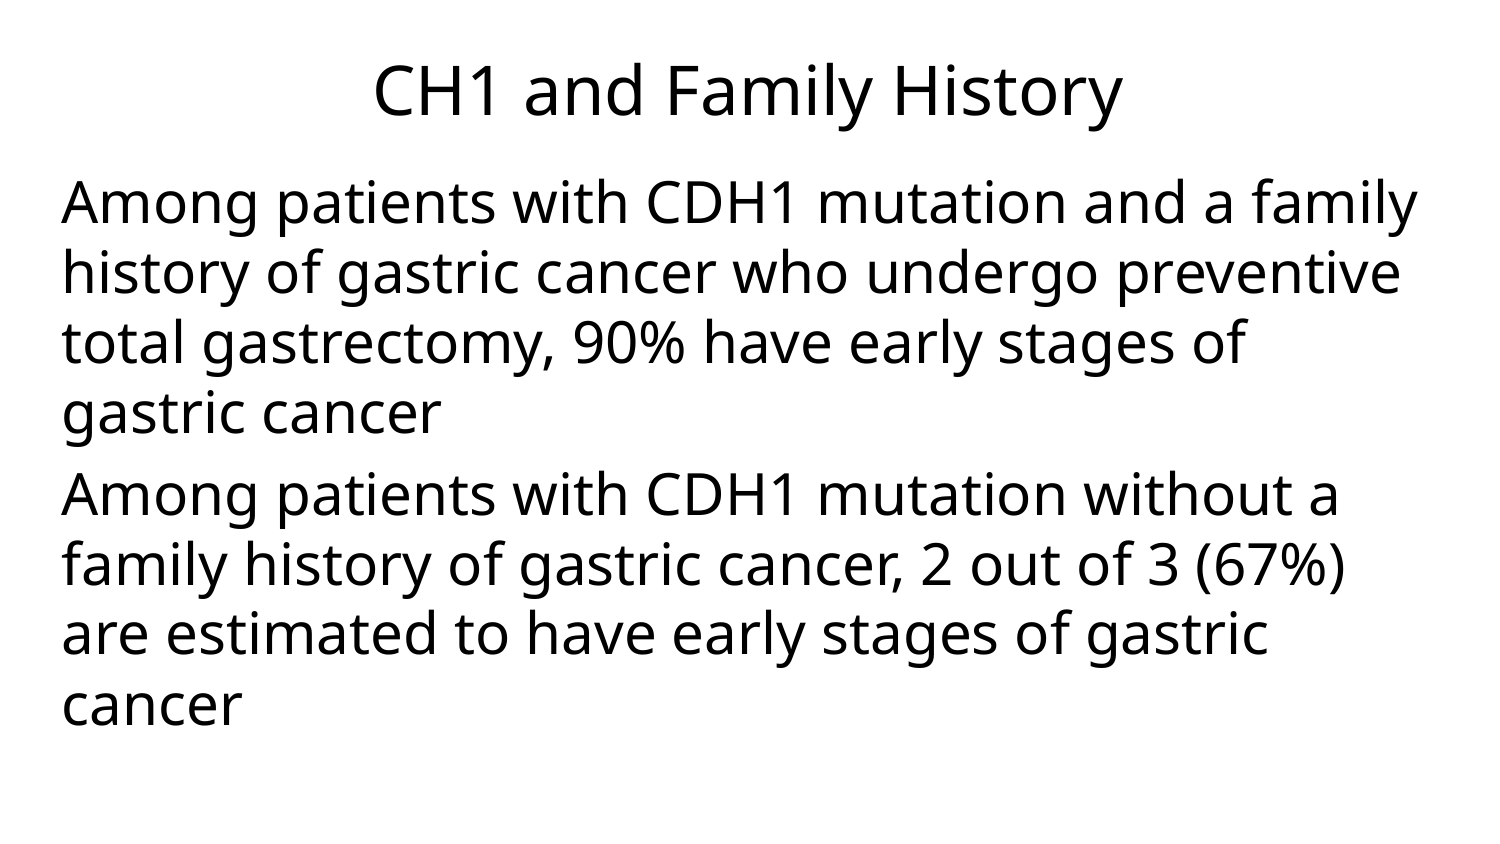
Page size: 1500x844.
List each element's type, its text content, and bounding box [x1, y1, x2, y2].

title CH1 and Family History [46, 33, 1450, 143]
list Among patients with CDH1 mutation and a family history of gastric cancer who undergo preventive total gastrectomy, 90% have early stages of gastric cancer Among patients with CDH1 mutation without a family history of gastric cancer, 2 out of 3 (67%) are estimated to have early stages of gastric cancer [46, 157, 1450, 810]
